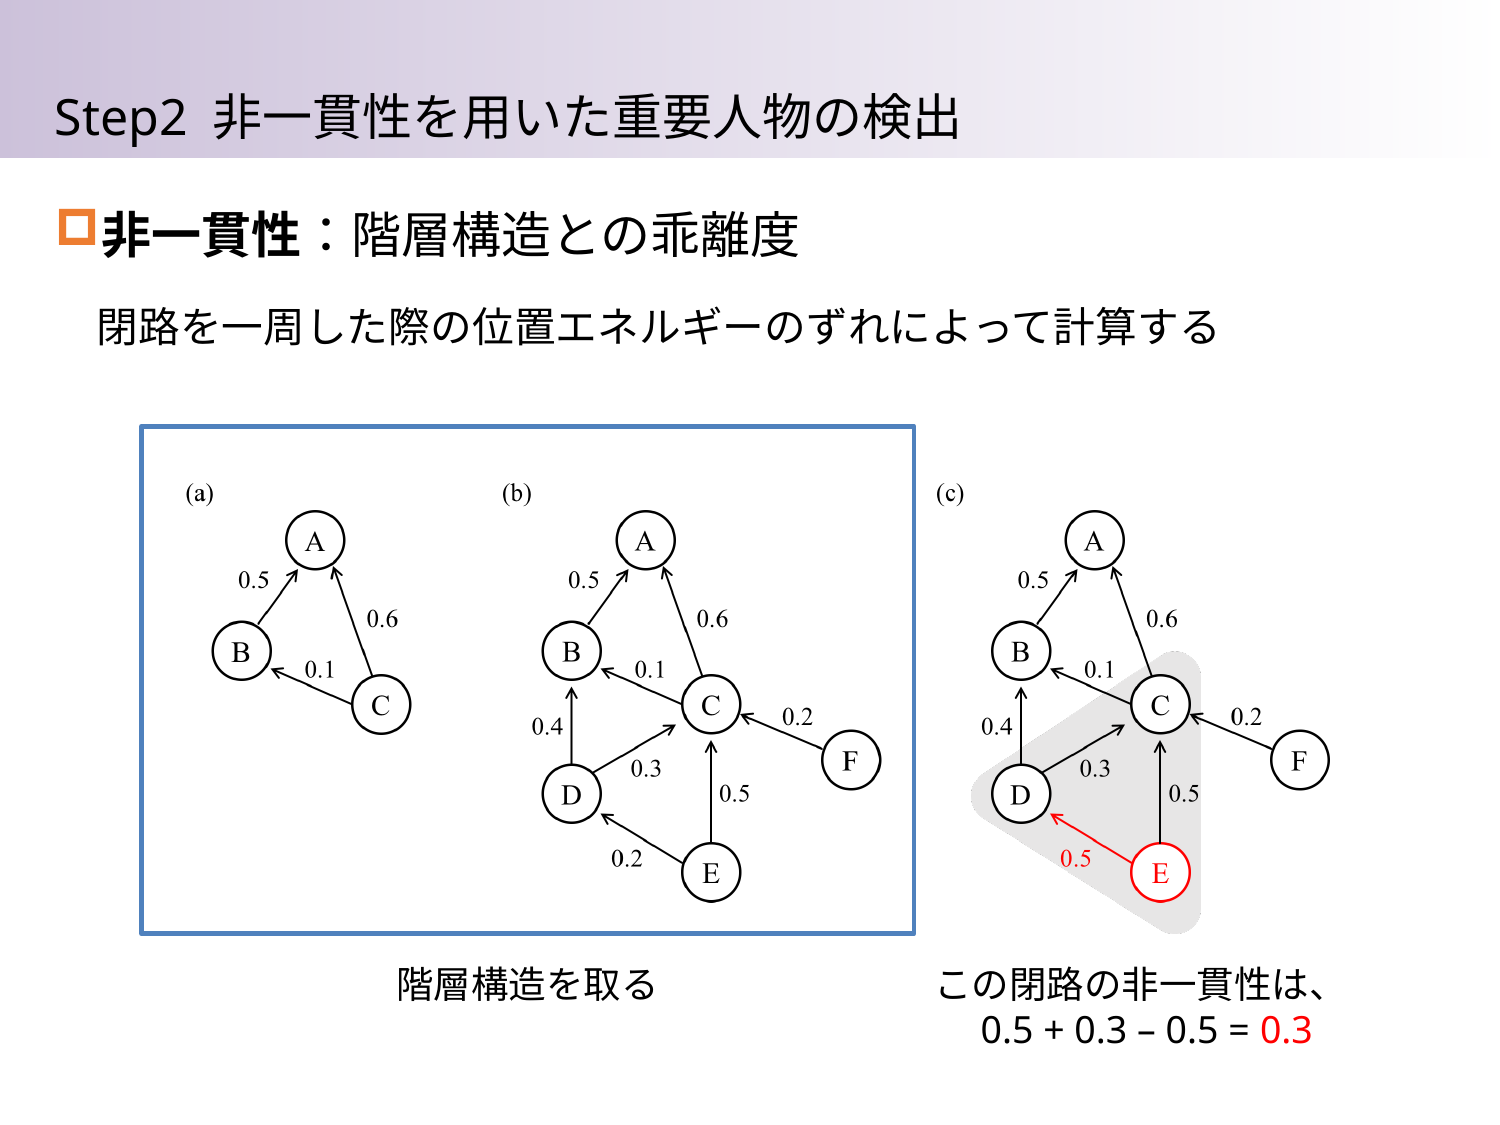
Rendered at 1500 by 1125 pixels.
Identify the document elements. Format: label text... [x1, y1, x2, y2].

text_box [139, 424, 916, 936]
text_box Step2 非一貫性を用いた重要人物の検出 [39, 21, 1463, 153]
text_box この閉路の非一貫性は、 0.5 + 0.3 – 0.5 = 0.3 [919, 953, 1379, 1104]
text_box 階層構造を取る [381, 953, 674, 1014]
picture [170, 468, 1330, 935]
text_box 非一貫性：階層構造との乖離度 閉路を一周した際の位置エネルギーのずれによって計算する [39, 195, 1463, 1014]
